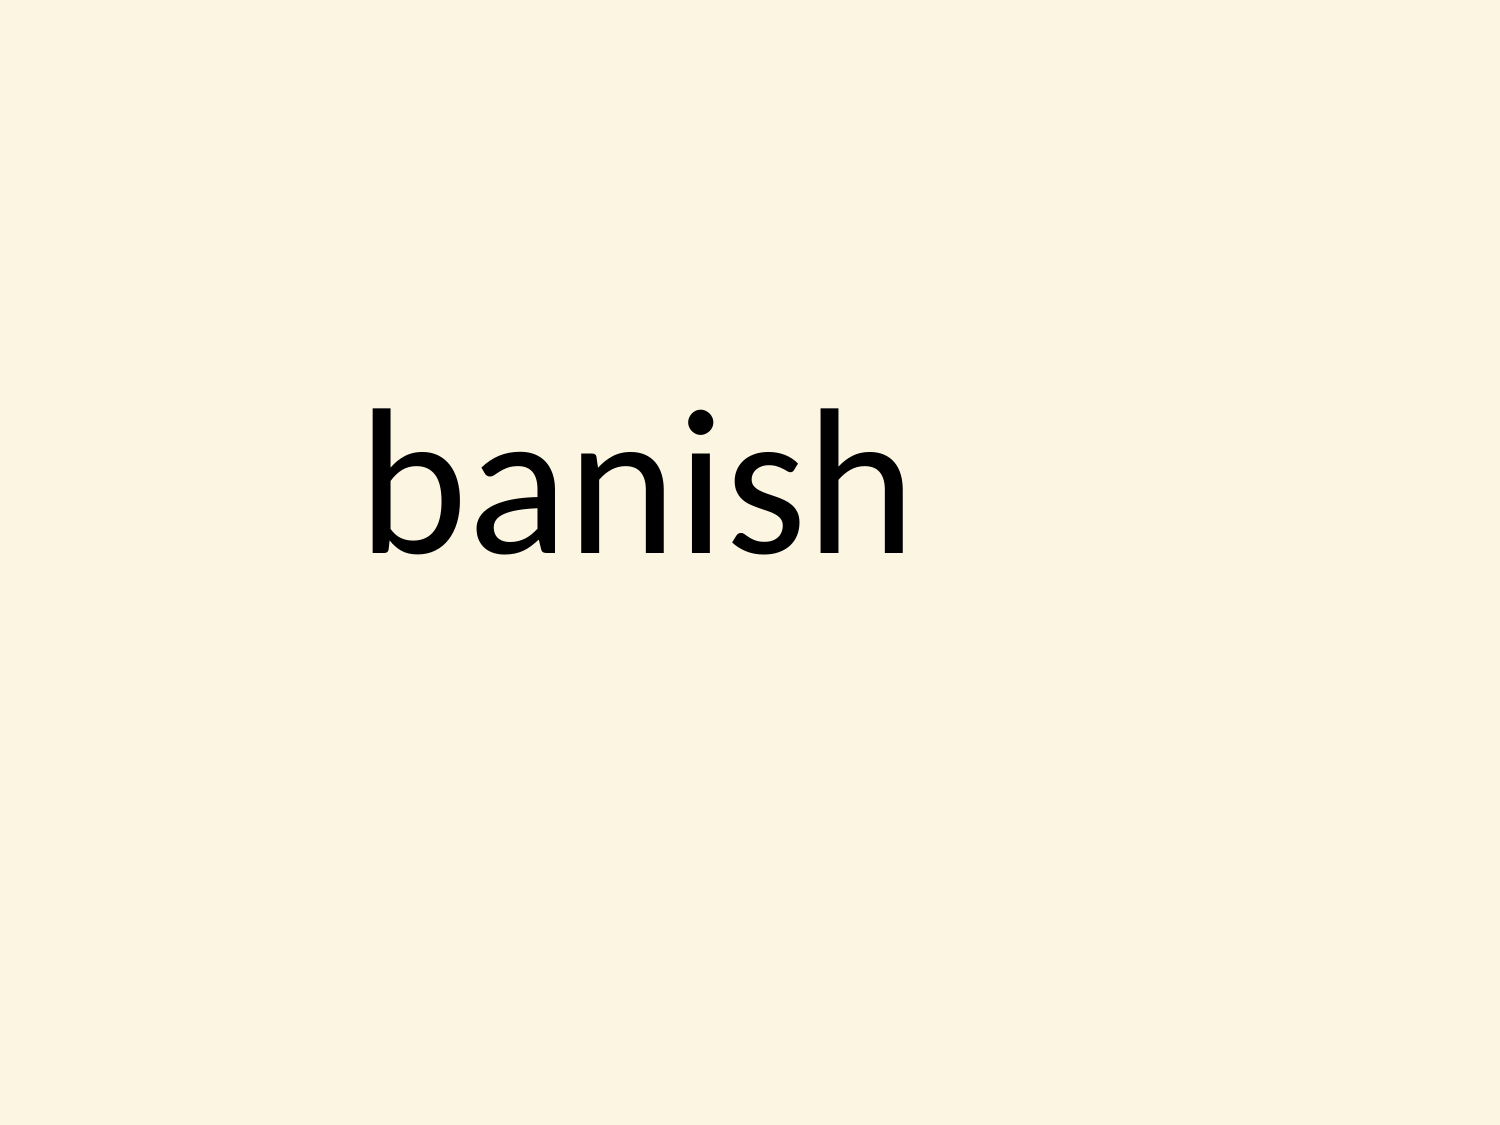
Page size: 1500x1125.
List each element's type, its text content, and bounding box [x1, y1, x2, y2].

title banish [0, 349, 1275, 591]
